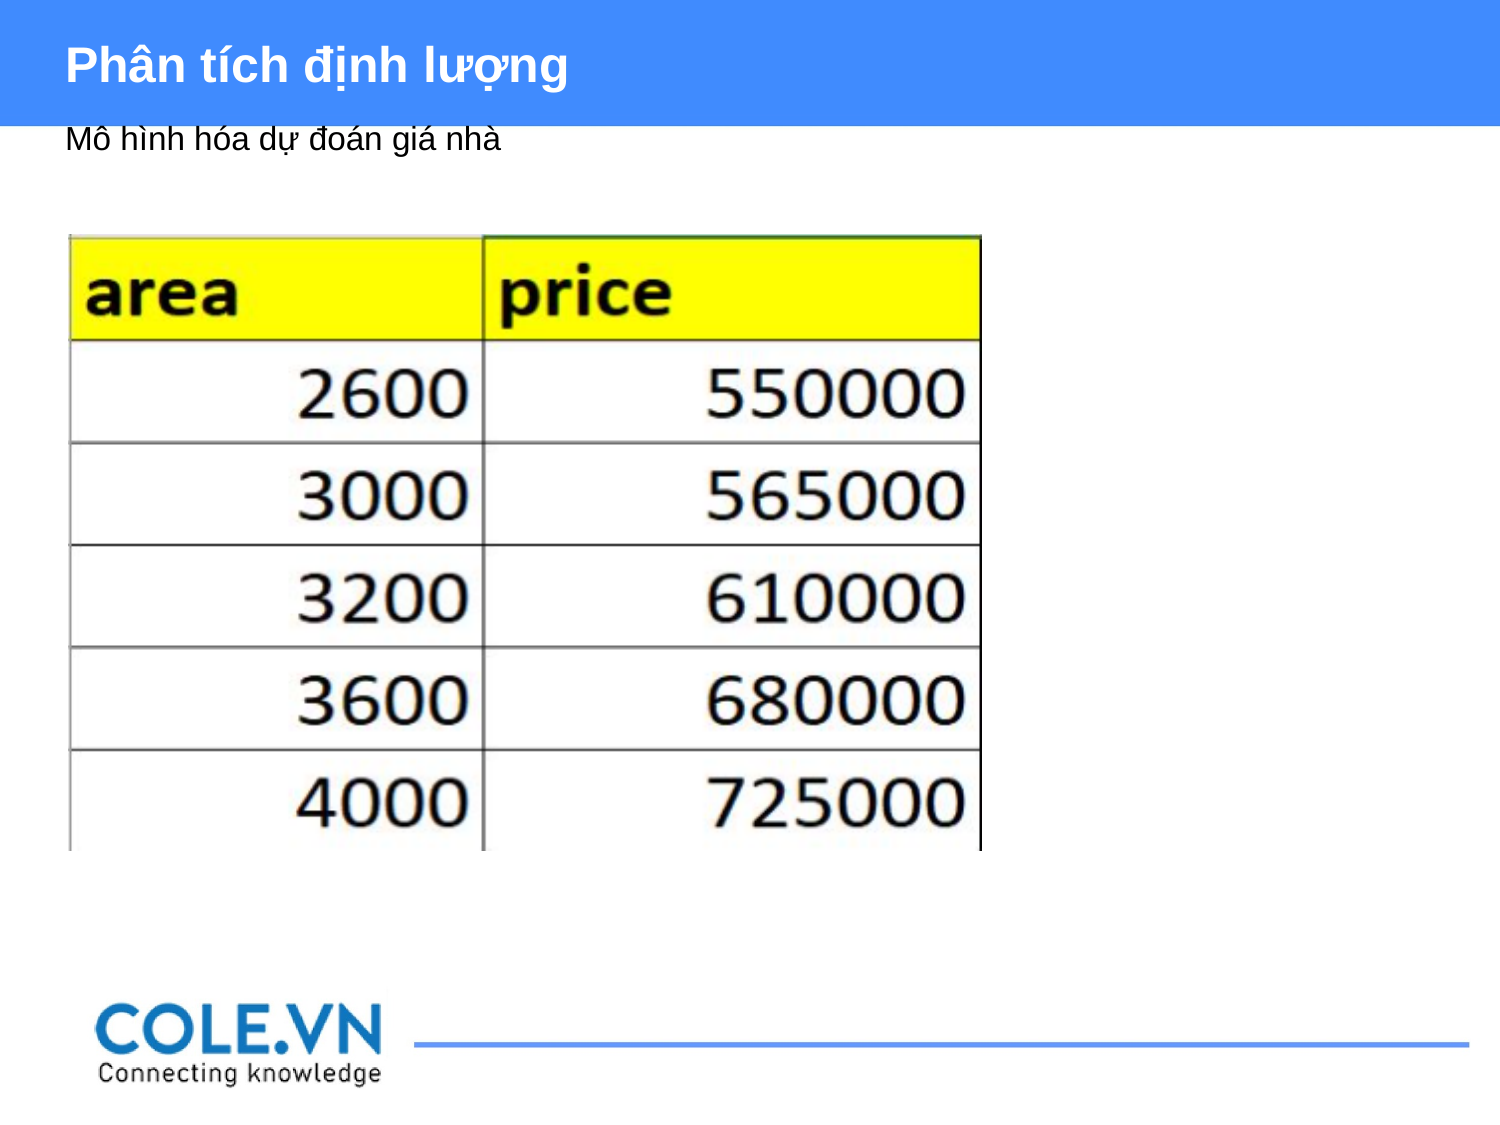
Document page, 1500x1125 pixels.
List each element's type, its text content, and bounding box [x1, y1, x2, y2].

text_box Mô hình hóa dự đoán giá nhà [49, 96, 1452, 299]
picture [0, 0, 1500, 1125]
text_box Phân tích định lượng [49, 25, 1379, 96]
